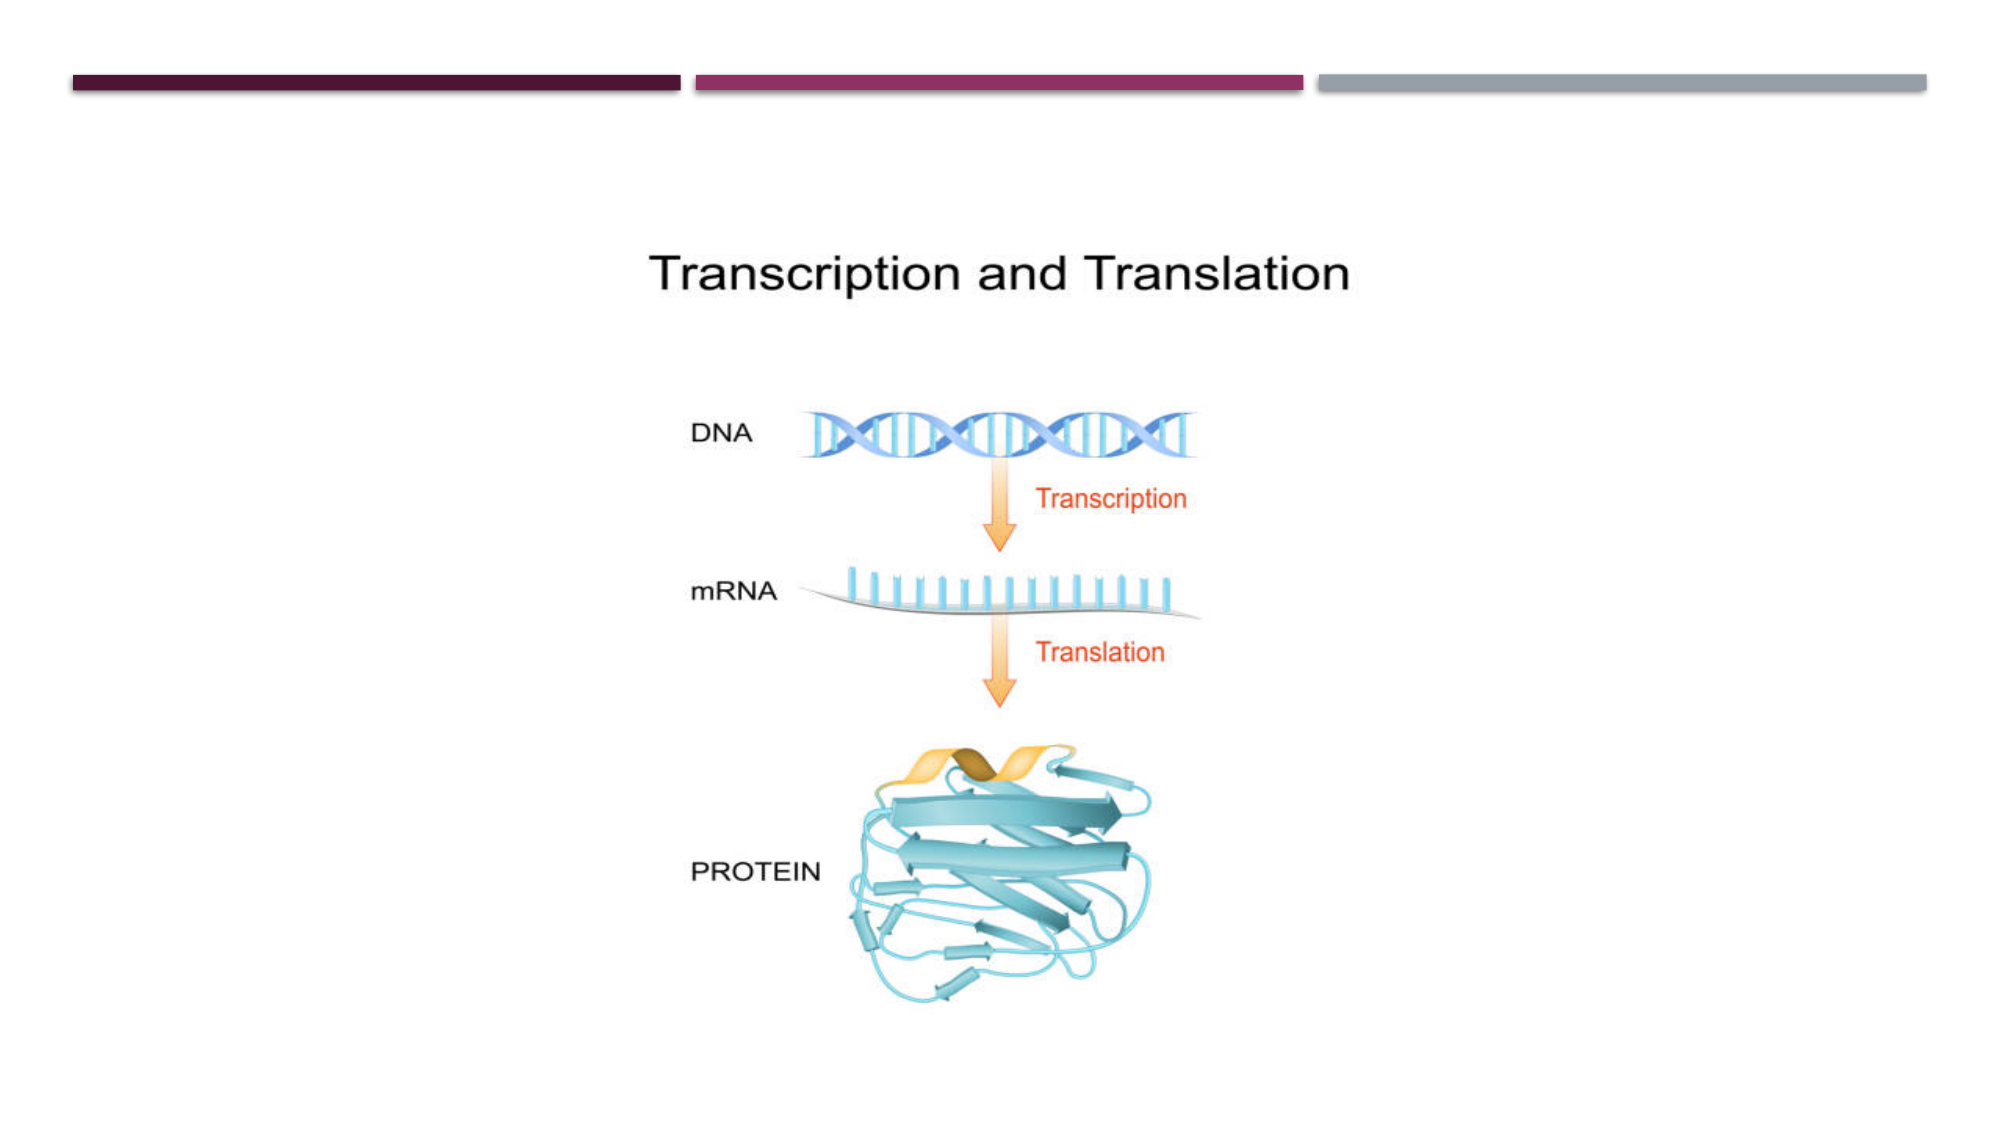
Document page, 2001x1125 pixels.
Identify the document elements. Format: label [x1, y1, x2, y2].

picture [521, 210, 1479, 1042]
